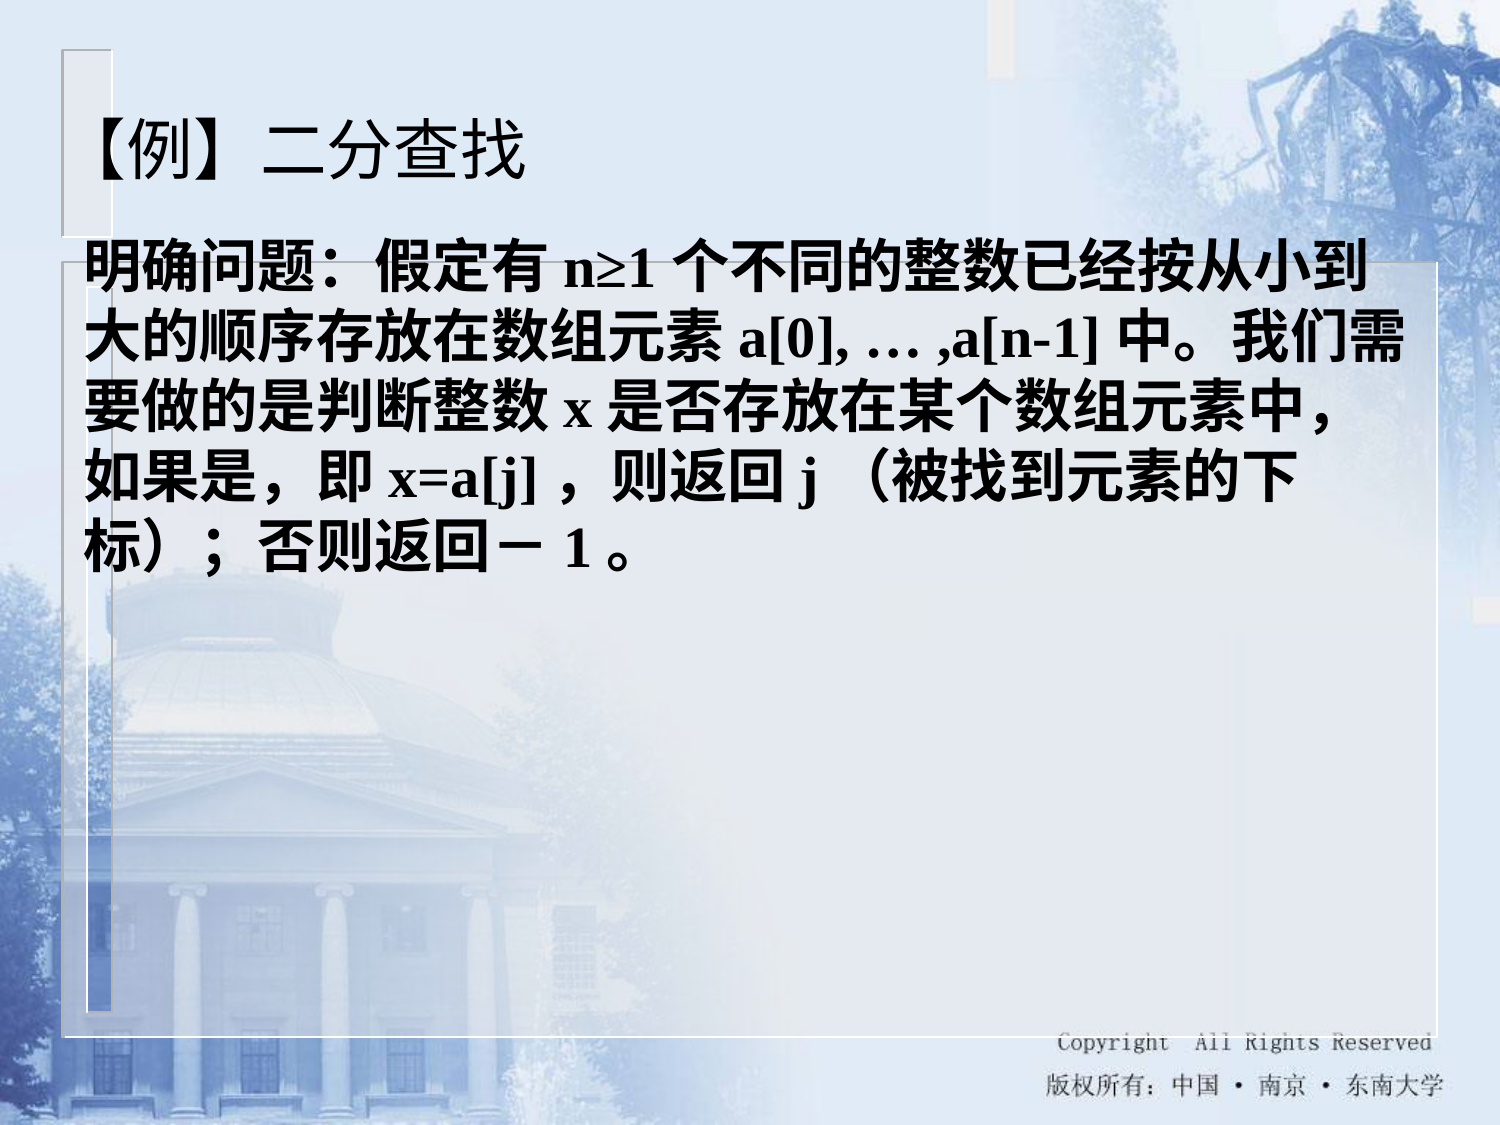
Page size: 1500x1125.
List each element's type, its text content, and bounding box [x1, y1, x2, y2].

picture [0, 0, 1500, 1125]
text_box 明确问题：假定有n≥1个不同的整数已经按从小到大的顺序存放在数组元素a[0], … ,a[n-1]中。我们需要做的是判断整数x是否存放在某个数组元素中，如果是，即x=a[j]，则返回j（被找到元素的下标）；否则返回－1。 [64, 220, 1436, 589]
text_box 【例】二分查找 [41, 82, 1379, 197]
